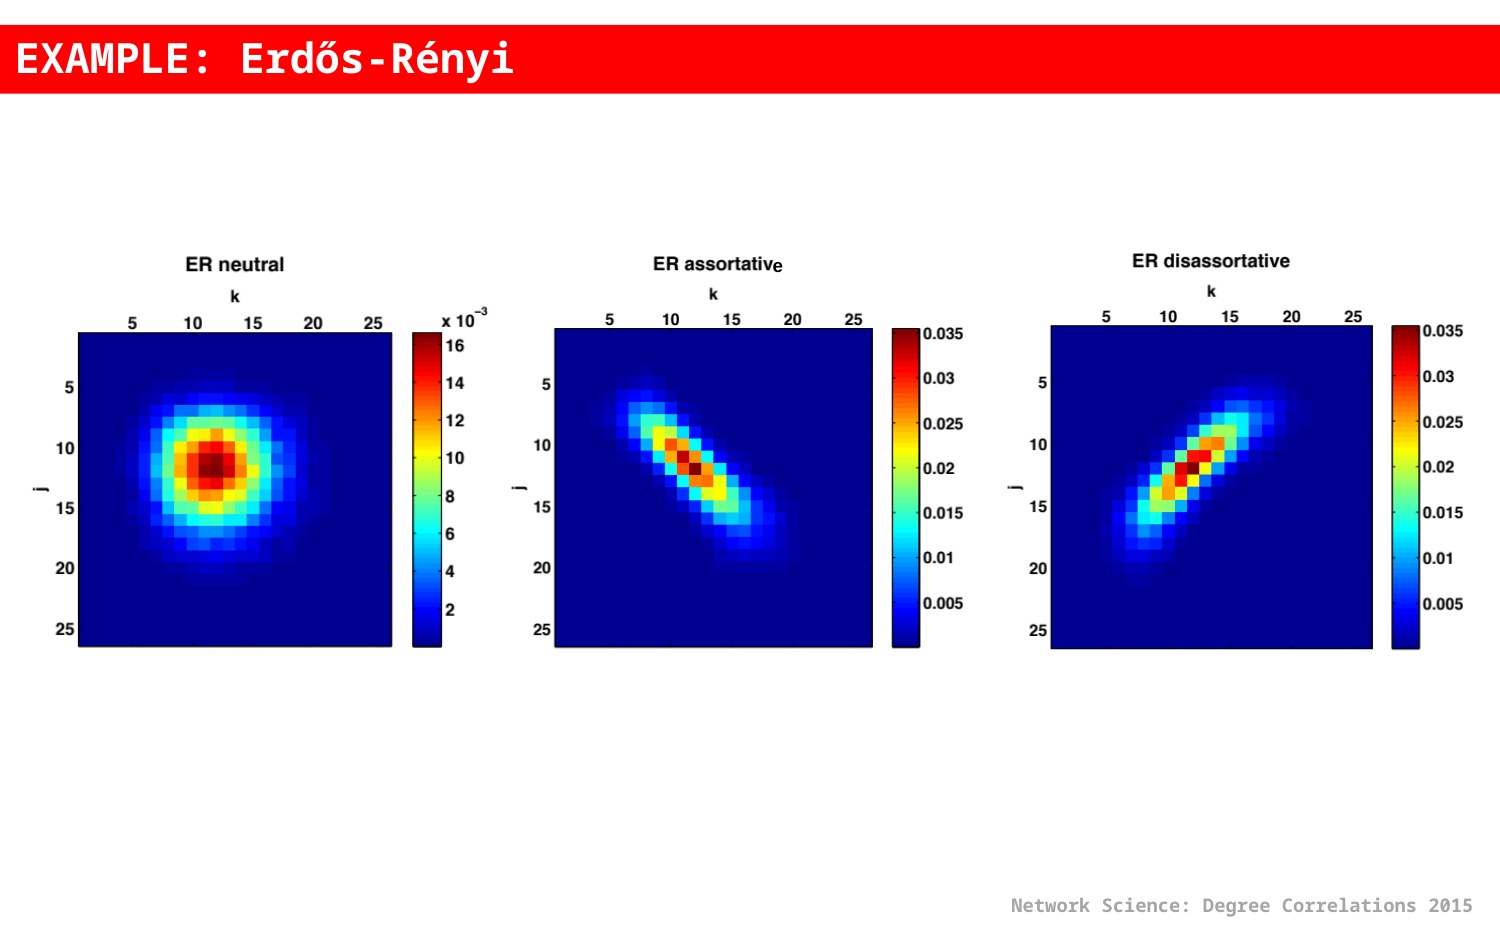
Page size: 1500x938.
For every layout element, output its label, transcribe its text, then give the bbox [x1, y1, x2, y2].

picture [0, 249, 1486, 697]
text_box e [757, 246, 799, 251]
text_box Network Science: Degree Correlations 2015 [924, 885, 1488, 924]
text_box EXAMPLE: Erdős-Rényi [0, 24, 1500, 94]
